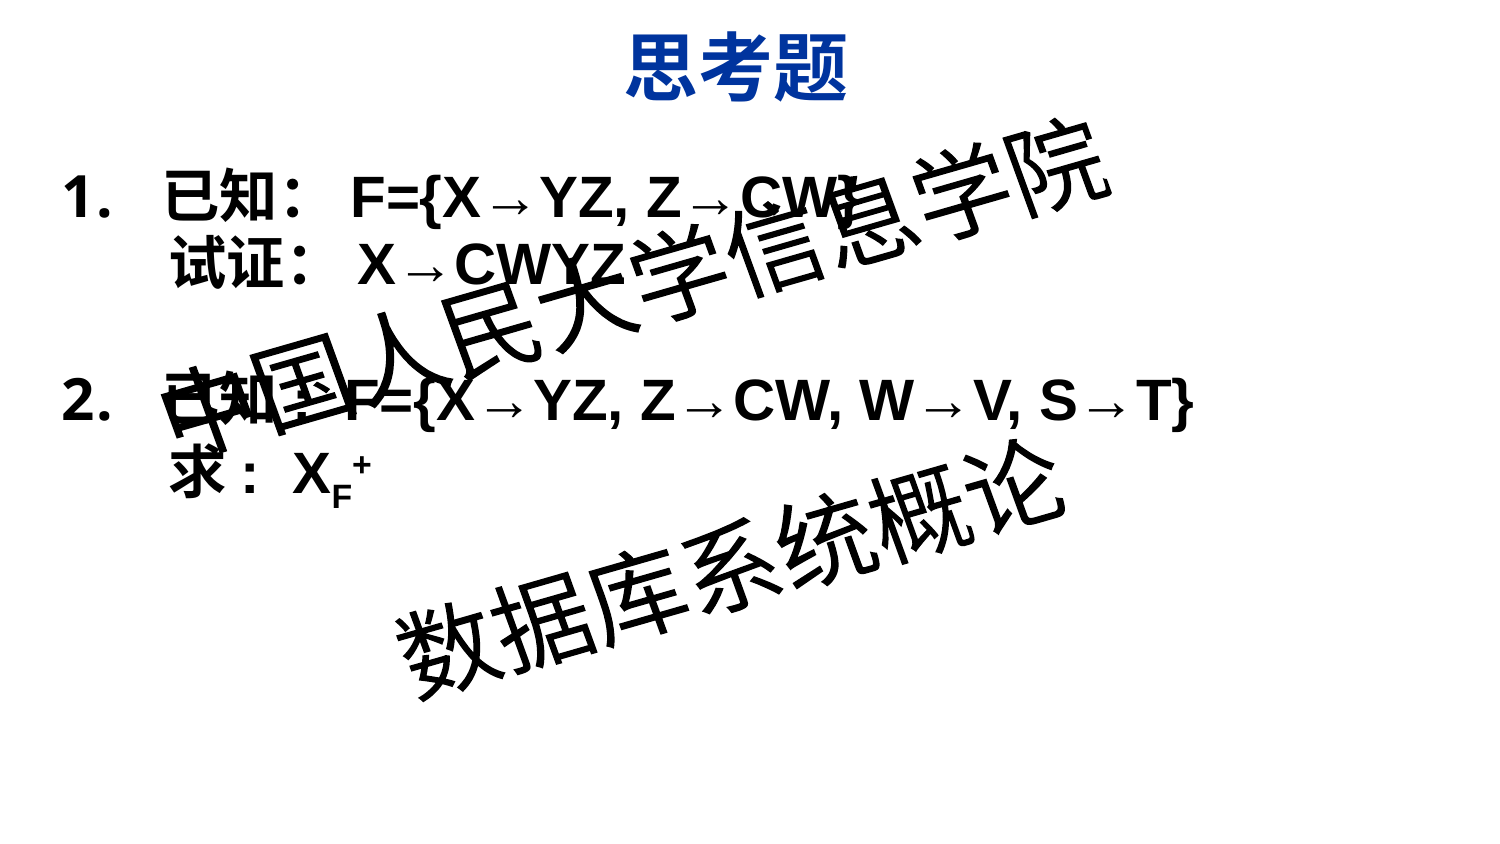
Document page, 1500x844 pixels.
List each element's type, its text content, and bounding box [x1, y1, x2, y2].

list 已知：F={X→YZ, Z→CW} 试证：X→CWYZ 已知: F={X→YZ, Z→CW, W→V, S→T} 求: XF+ [46, 164, 1426, 763]
title 思考题 [46, 0, 1426, 136]
